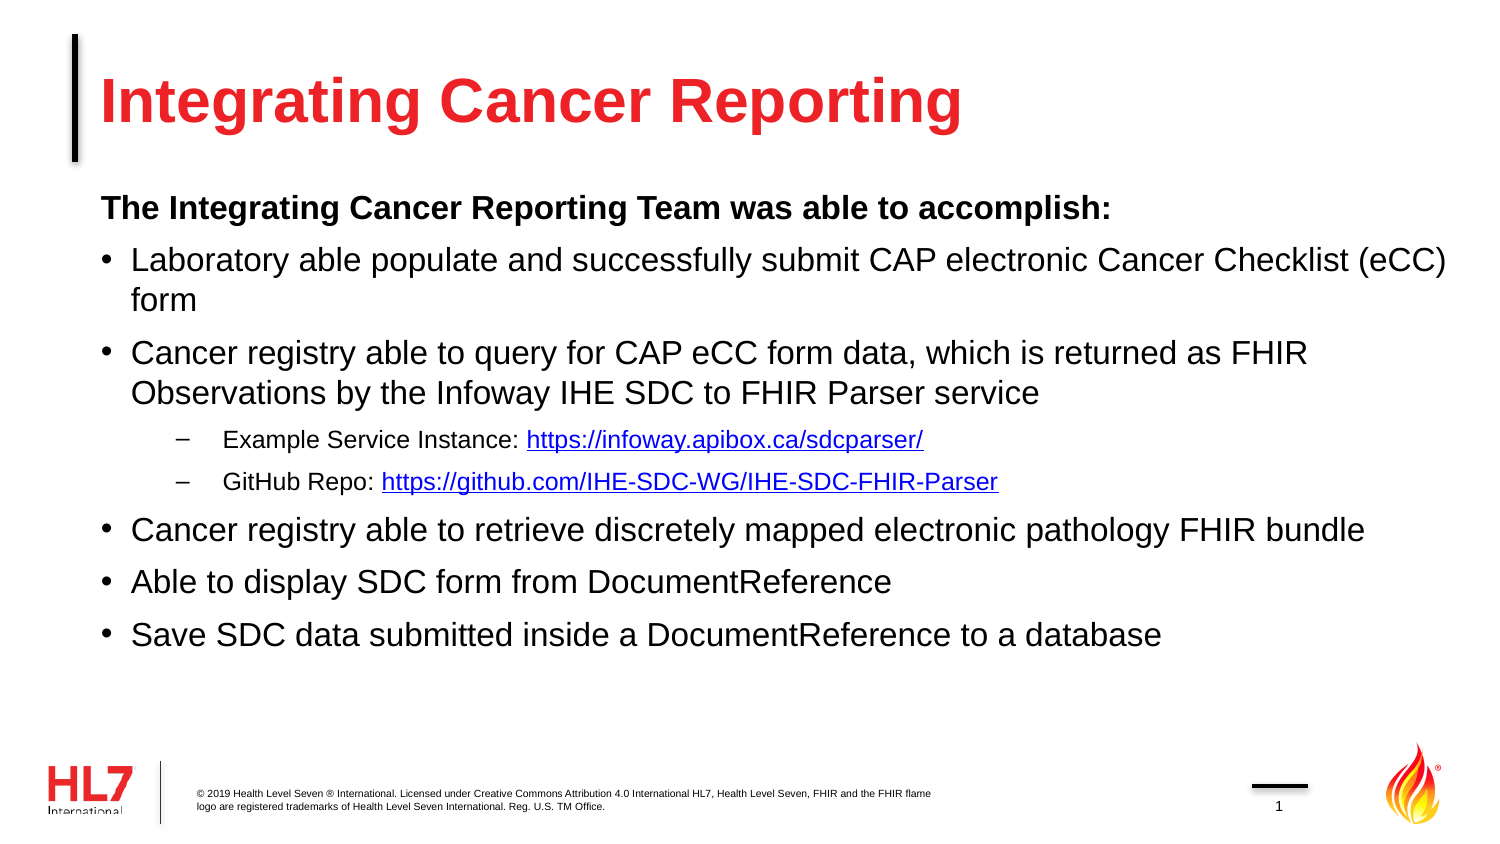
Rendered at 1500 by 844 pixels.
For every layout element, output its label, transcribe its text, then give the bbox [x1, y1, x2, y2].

list The Integrating Cancer Reporting Team was able to accomplish: Laboratory able populate and successfully submit CAP electronic Cancer Checklist (eCC) form Cancer registry able to query for CAP eCC form data, which is returned as FHIR Observations by the Infoway IHE SDC to FHIR Parser service Example Service Instance: https://infoway.apibox.ca/sdcparser/ GitHub Repo: https://github.com/IHE-SDC-WG/IHE-SDC-FHIR-Parser Cancer registry able to retrieve discretely mapped electronic pathology FHIR bundle Able to display SDC form from DocumentReference Save SDC data submitted inside a DocumentReference to a database [100, 186, 1451, 740]
picture [1386, 742, 1441, 824]
title Integrating Cancer Reporting [100, 33, 1451, 163]
slide_number 1 [1257, 788, 1302, 815]
footer © 2019 Health Level Seven ® International. Licensed under Creative Commons Attribution 4.0 International HL7, Health Level Seven, FHIR and the FHIR flame logo are registered trademarks of Health Level Seven International. Reg. U.S. TM Office. [196, 786, 941, 813]
